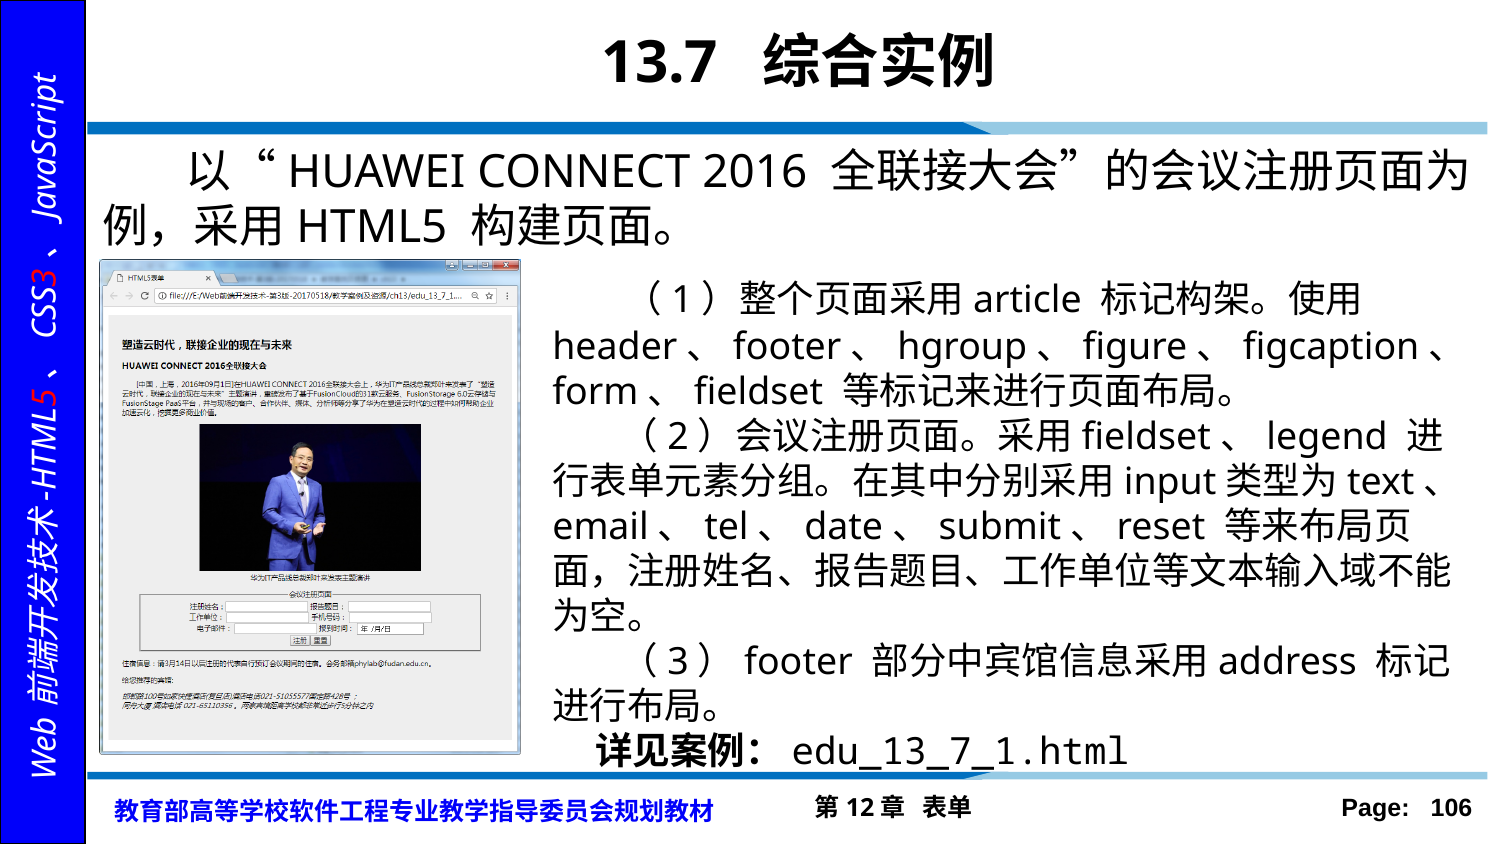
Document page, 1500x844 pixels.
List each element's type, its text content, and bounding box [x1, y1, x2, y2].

title 13.7 综合实例 [161, 11, 1436, 106]
text_box （1）整个页面采用article 标记构架。使用header、footer、hgroup、figure、figcaption、form、fieldset 等标记来进行页面布局。 （2）会议注册页面。采用fieldset、legend 进行表单元素分组。在其中分别采用input类型为text、email、tel、date、submit、reset 等来布局页面，注册姓名、报告题目、工作单位等文本输入域不能为空。 （3）footer 部分中宾馆信息采用address 标记进行布局。 详见案例：edu_13_7_1.html [537, 259, 1488, 780]
picture [99, 259, 521, 755]
text_box 以“HUAWEI CONNECT 2016 全联接大会”的会议注册页面为例，采用HTML5 构建页面。 [87, 134, 1488, 259]
